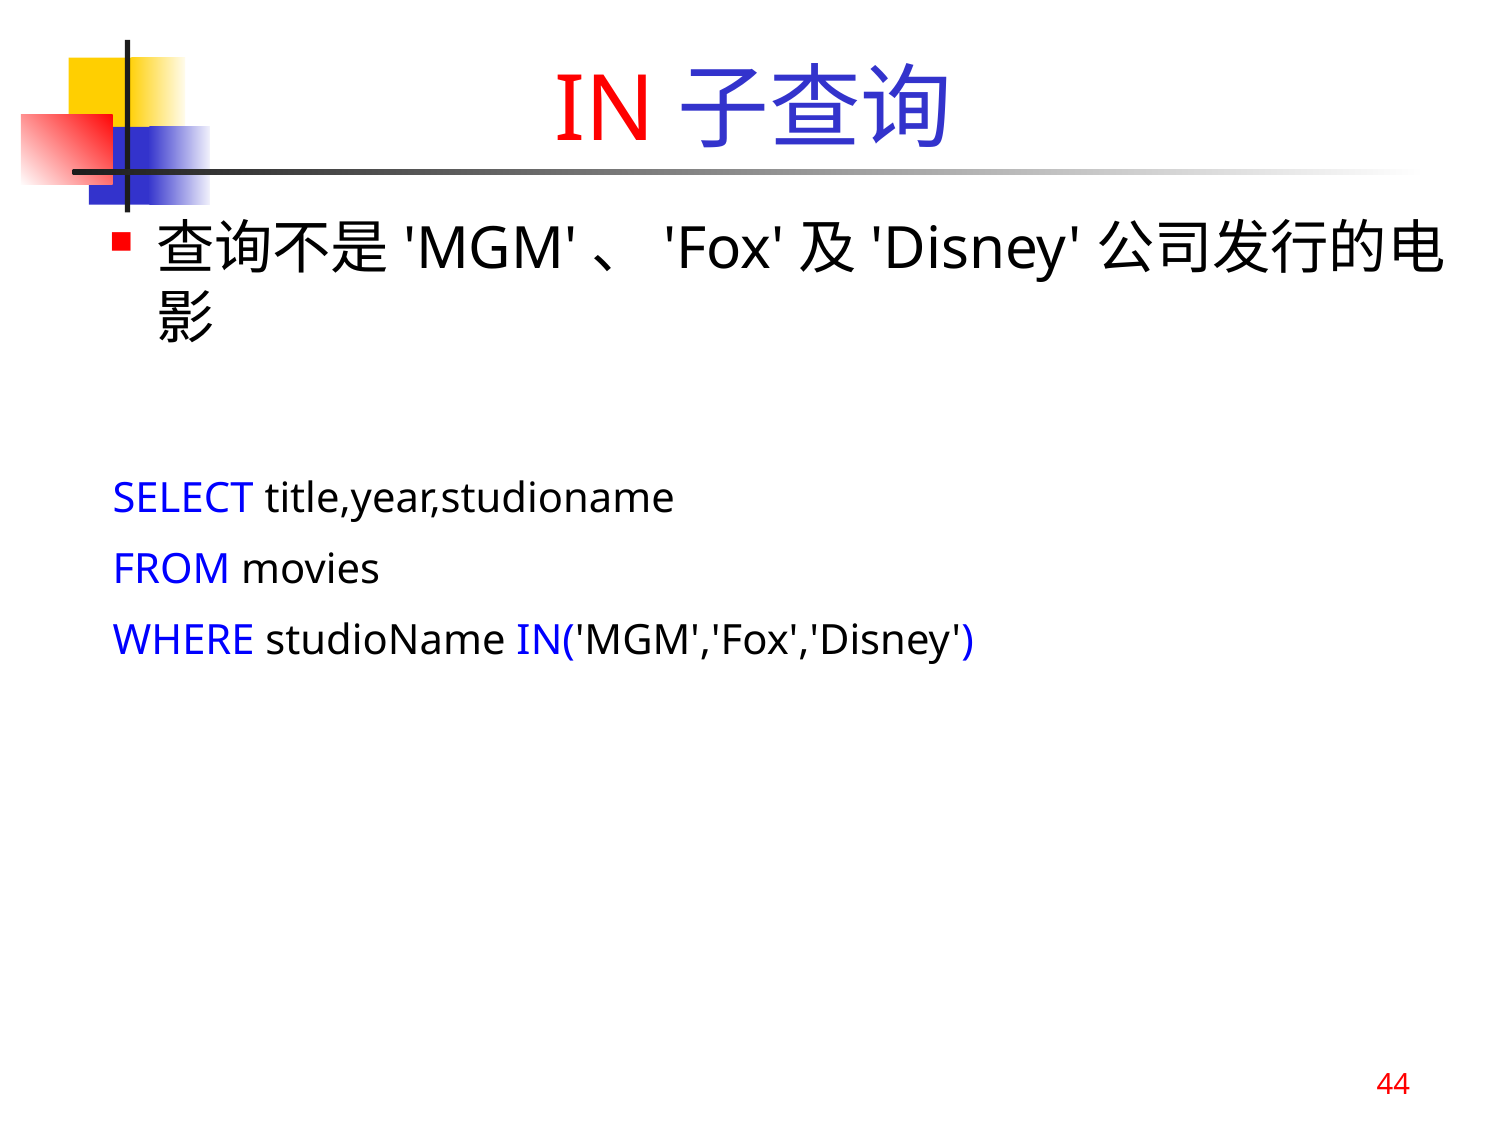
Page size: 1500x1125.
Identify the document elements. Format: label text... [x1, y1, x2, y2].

title IN子查询 [57, 27, 1451, 167]
slide_number 44 [1112, 1037, 1426, 1113]
list 查询不是'MGM'、'Fox'及'Disney'公司发行的电影 [19, 202, 1464, 1091]
text_box SELECT title,year,studioname FROM movies WHERE studioName IN('MGM','Fox','Disney') [97, 463, 1386, 671]
